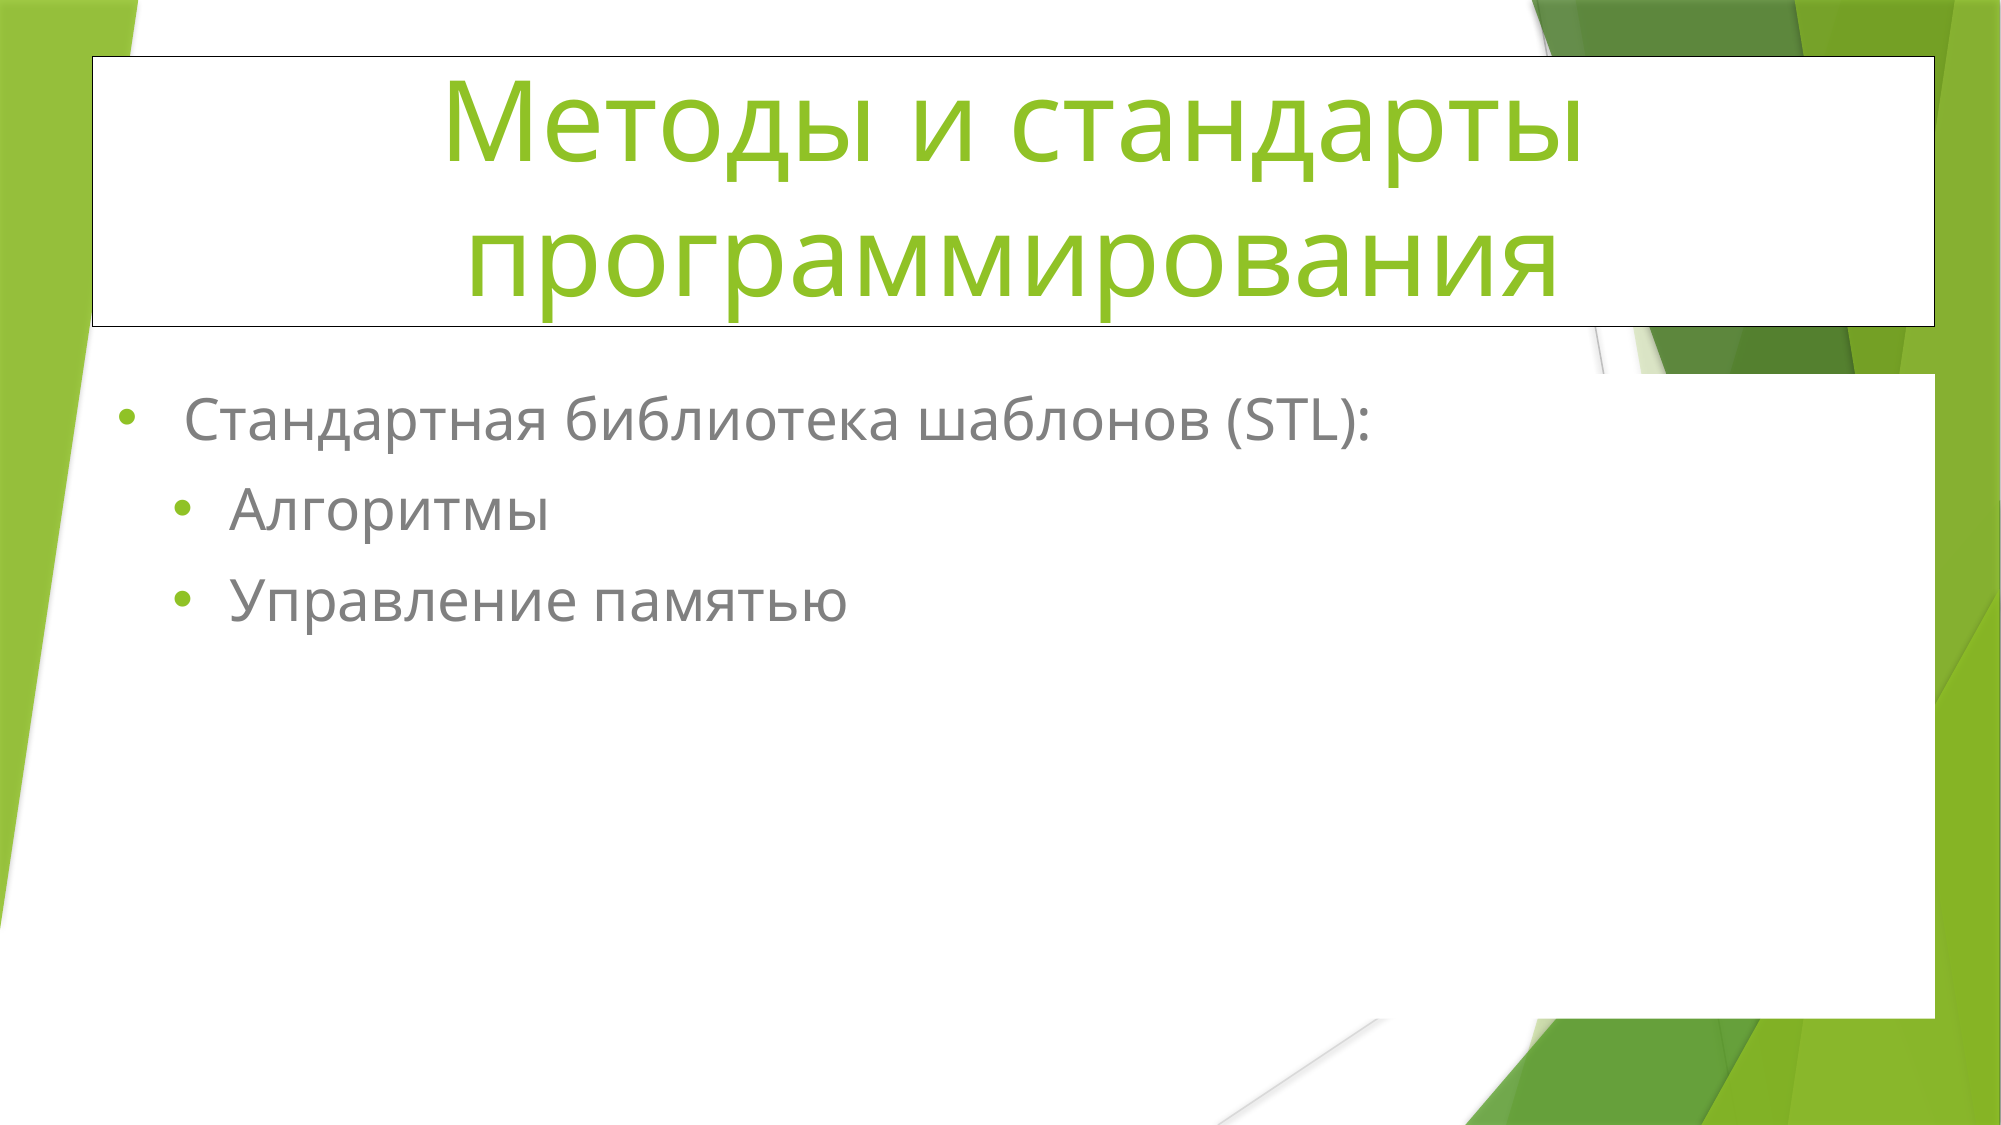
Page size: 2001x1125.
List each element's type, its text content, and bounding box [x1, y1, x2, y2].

title Методы и стандарты программирования [92, 56, 1935, 327]
subtitle Стандартная библиотека шаблонов (STL): Алгоритмы Управление памятью [92, 374, 1935, 1019]
